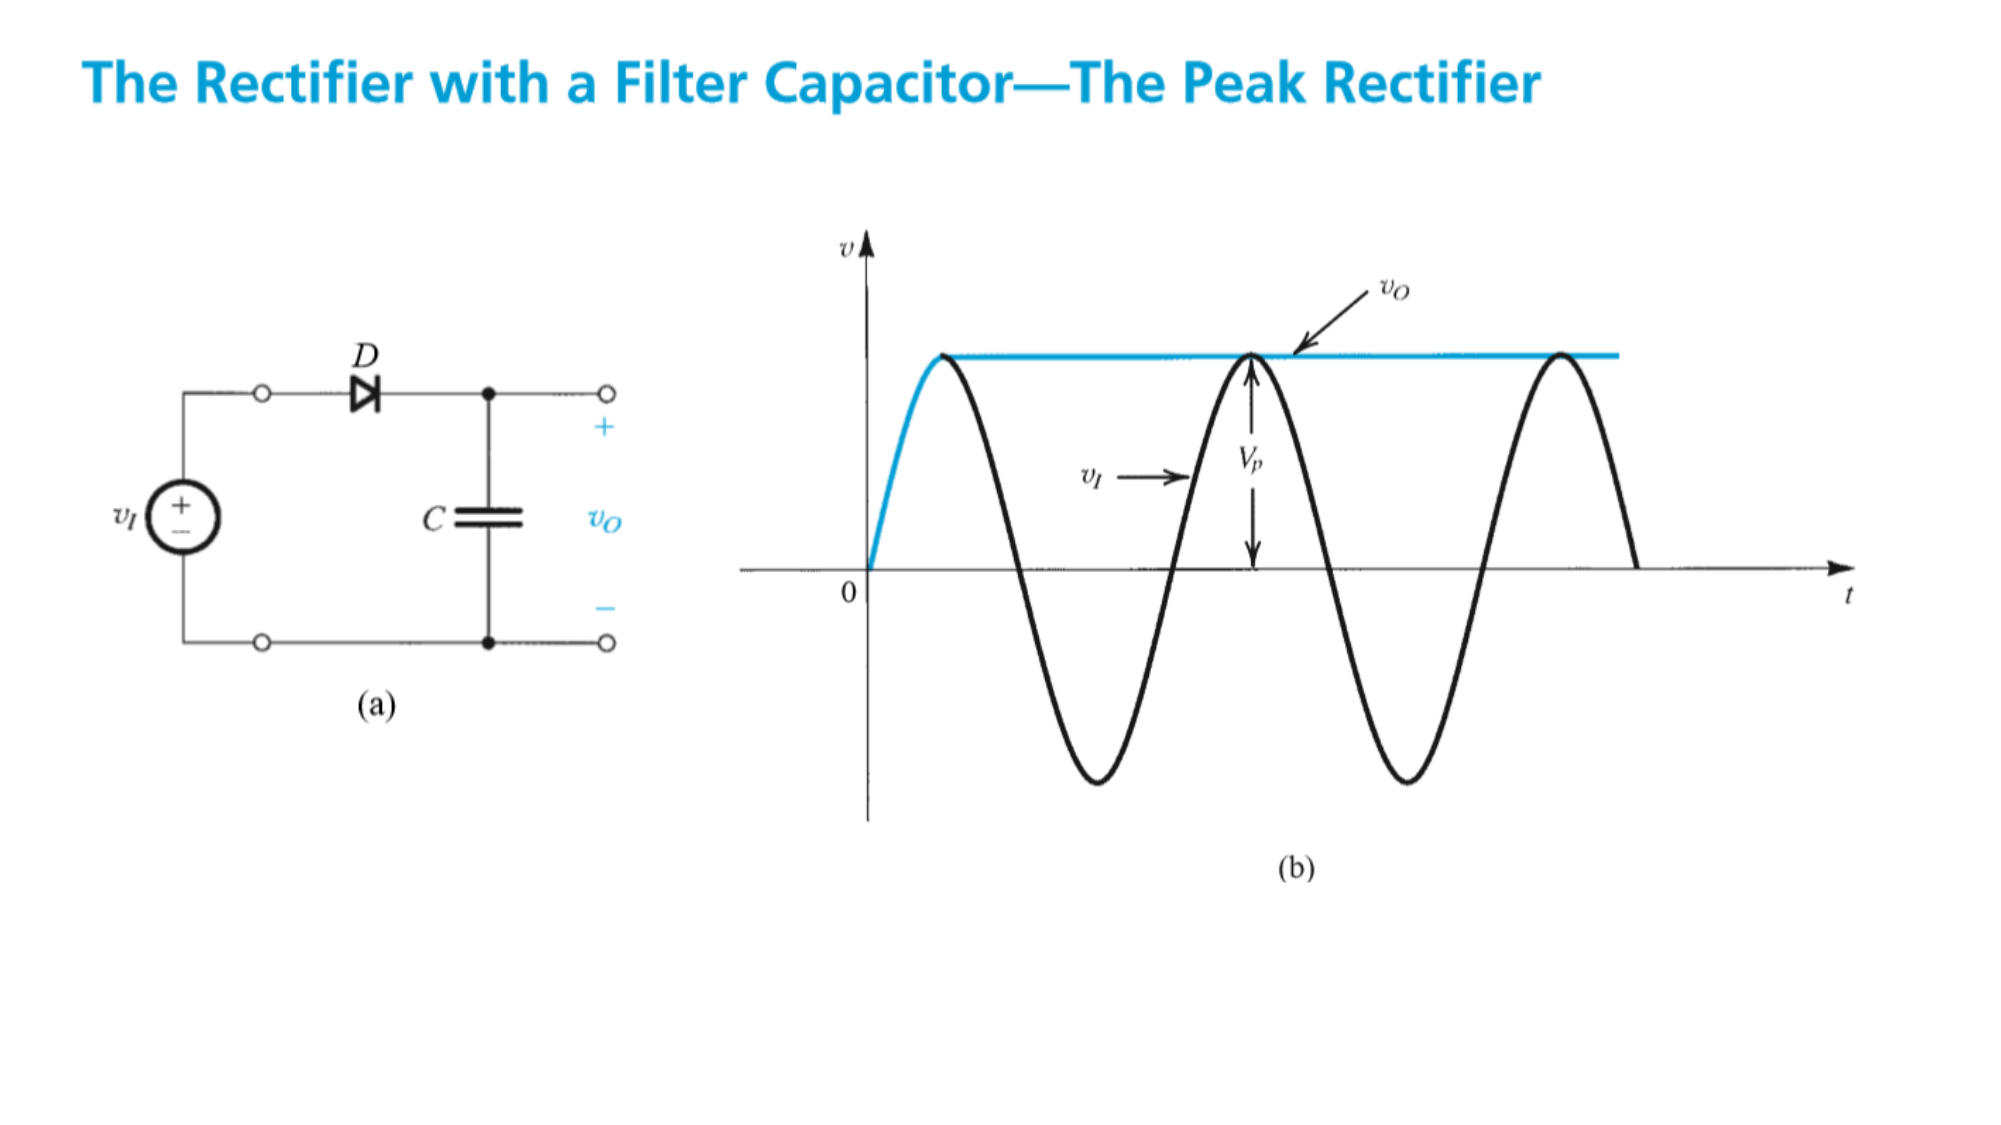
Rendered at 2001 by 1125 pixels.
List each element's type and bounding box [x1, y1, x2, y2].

picture [702, 216, 1875, 884]
picture [68, 330, 661, 731]
picture [68, 37, 1572, 124]
